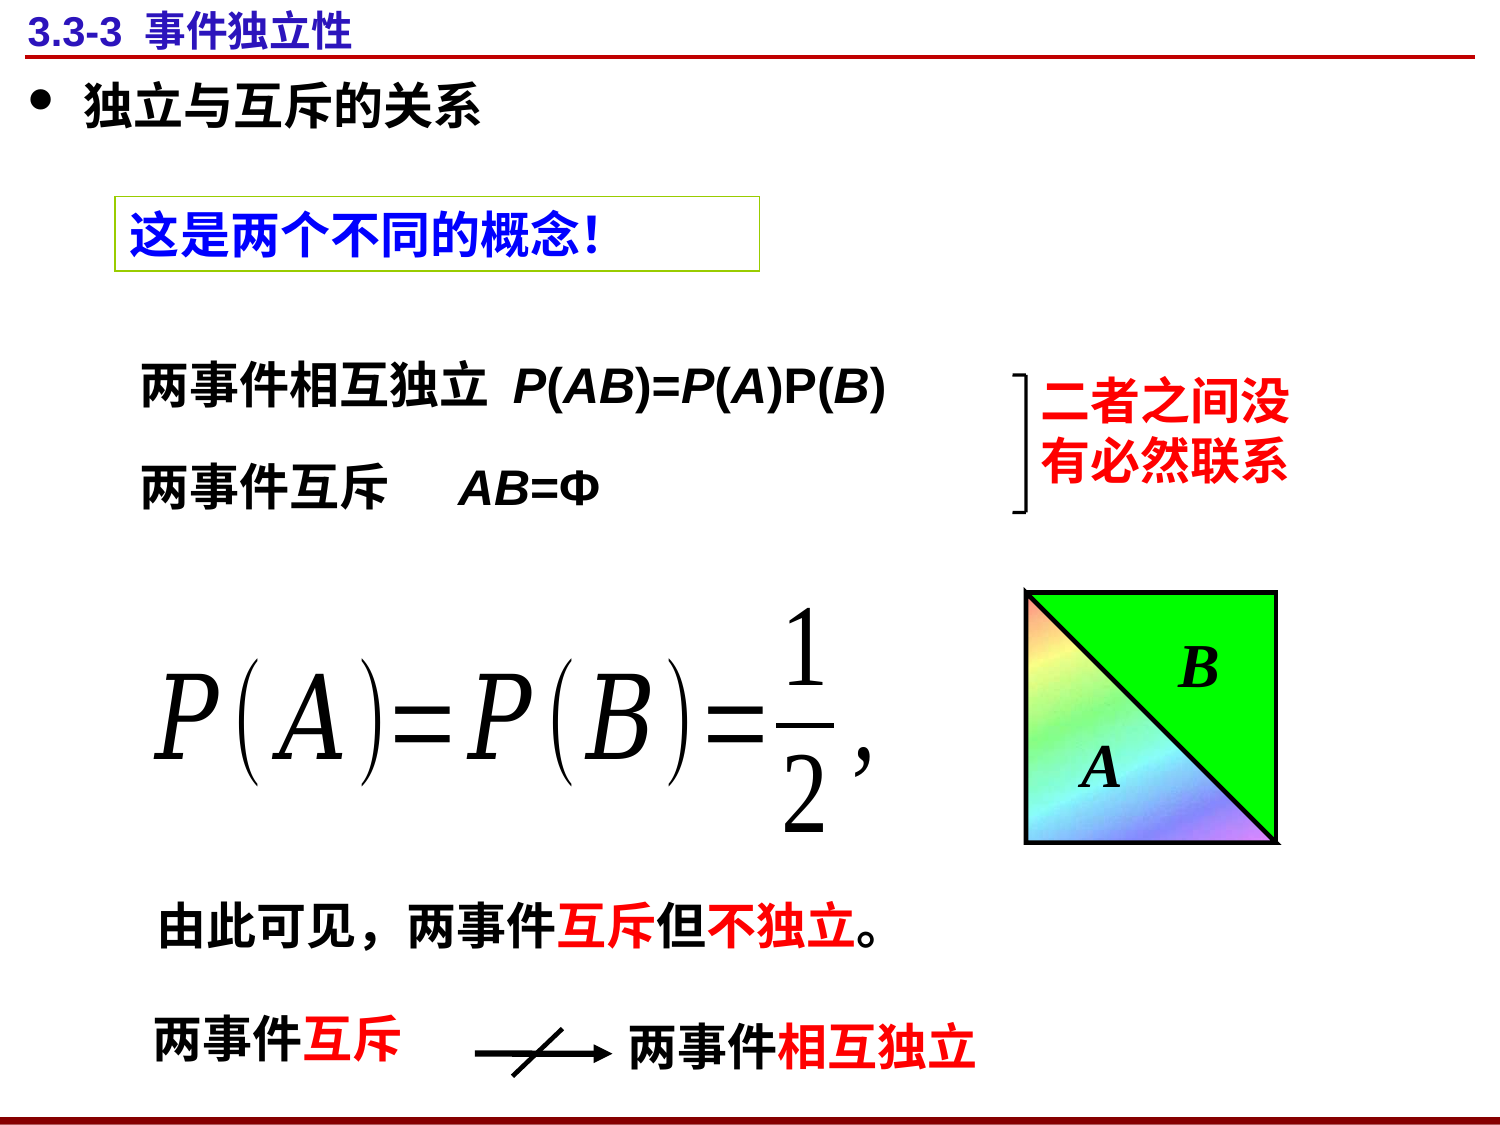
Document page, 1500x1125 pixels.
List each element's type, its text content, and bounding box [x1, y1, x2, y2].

list 独立与互斥的关系 [12, 54, 1488, 1113]
text_box 两事件相互独立 P(AB)=P(A)P(B) [125, 346, 1050, 422]
text_box 两事件互斥 [137, 999, 538, 1075]
text_box 由此可见，两事件互斥但不独立。 [141, 887, 922, 963]
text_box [1012, 362, 1376, 513]
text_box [474, 1028, 613, 1077]
title 3.3-3 事件独立性 [12, 6, 1304, 53]
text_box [1025, 592, 1277, 843]
text_box 两事件互斥 AB=Φ [125, 448, 1000, 523]
text_box 两事件相互独立 [612, 1007, 1188, 1083]
text_box 这是两个不同的概念！ [115, 196, 760, 272]
